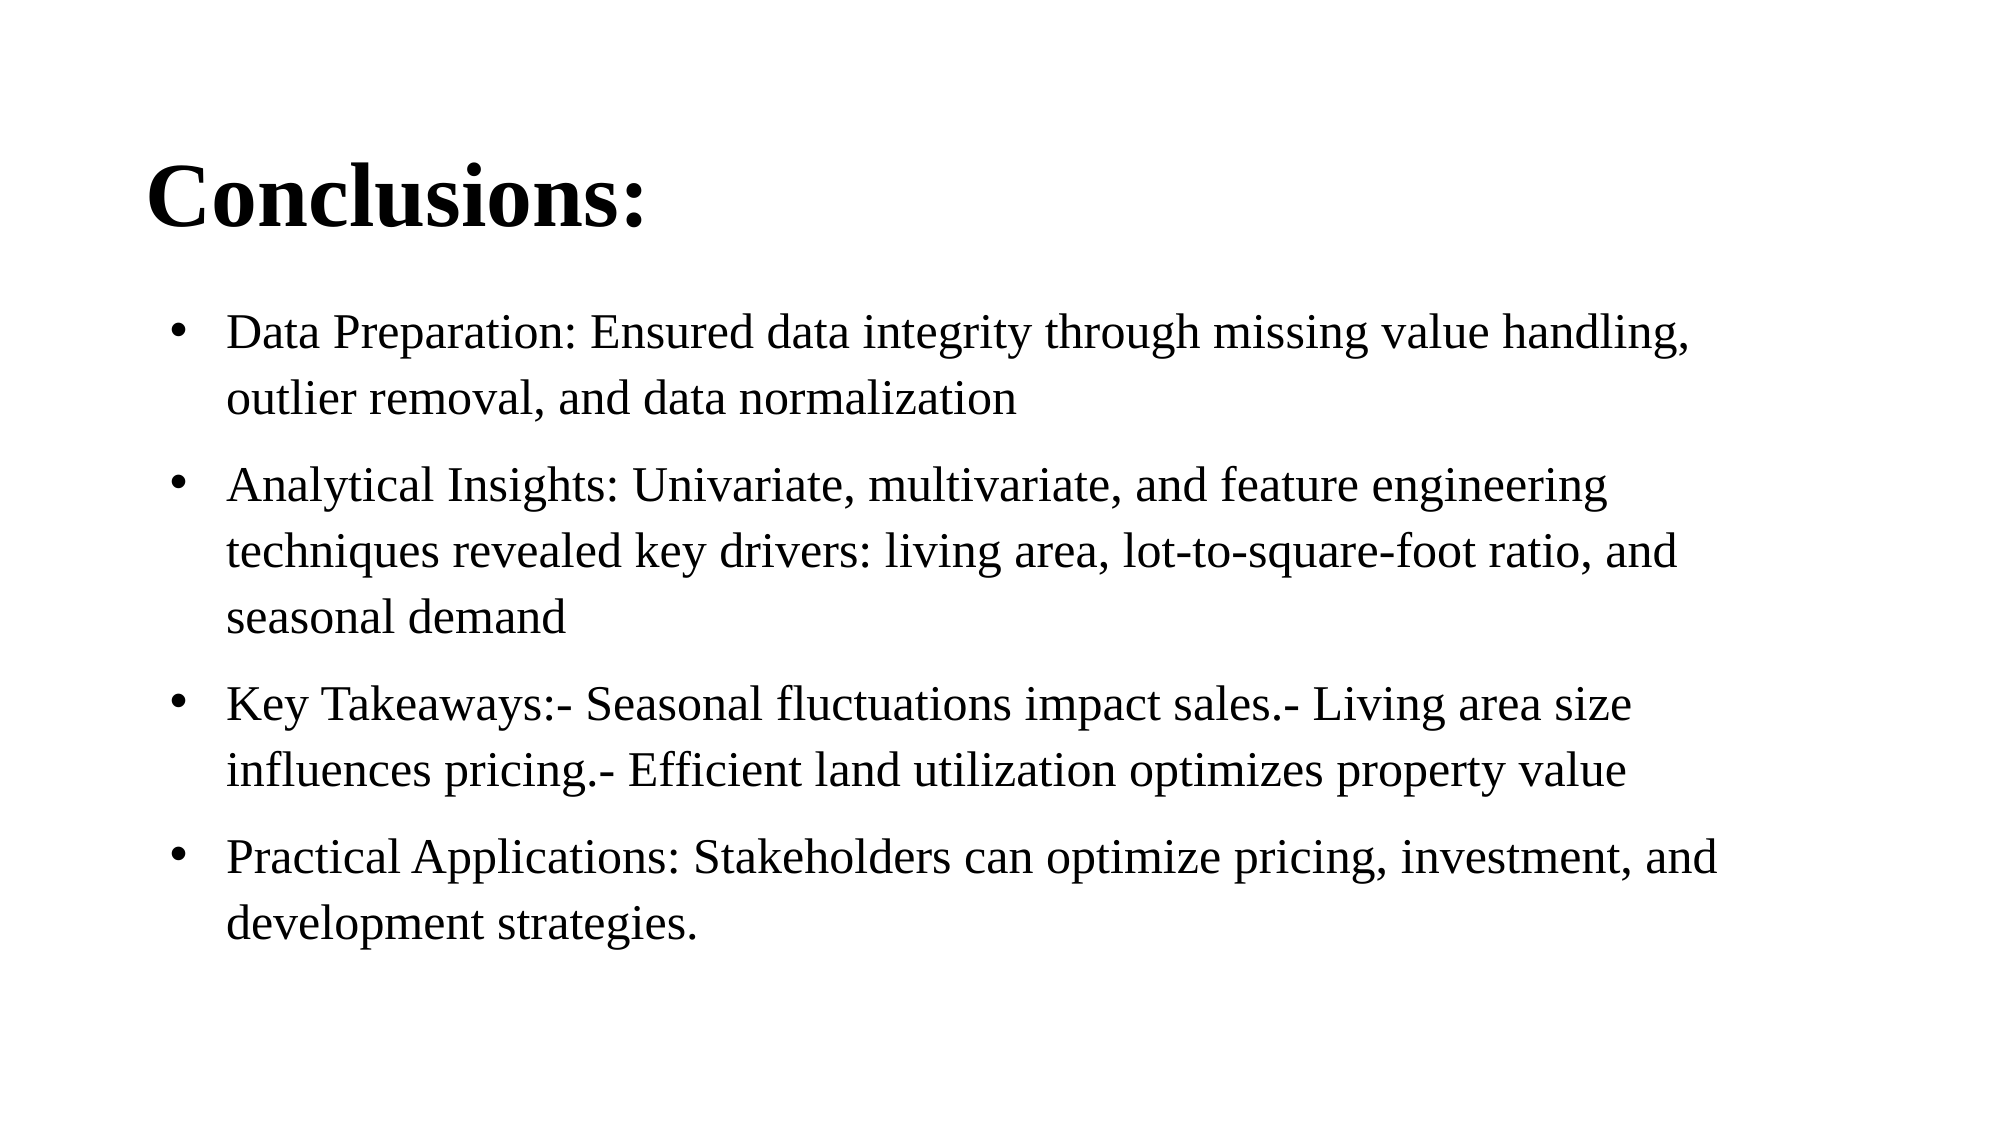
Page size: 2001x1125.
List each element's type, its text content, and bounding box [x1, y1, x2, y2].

title Conclusions: [130, 131, 1813, 254]
subtitle Data Preparation: Ensured data integrity through missing value handling, outlier removal, and data normalization Analytical Insights: Univariate, multivariate, and feature engineering techniques revealed key drivers: living area, lot-to-square-foot ratio, and seasonal demand Key Takeaways:- Seasonal fluctuations impact sales.- Living area size influences pricing.- Efficient land utilization optimizes property value Practical Applications: Stakeholders can optimize pricing, investment, and development strategies. [154, 285, 1750, 994]
